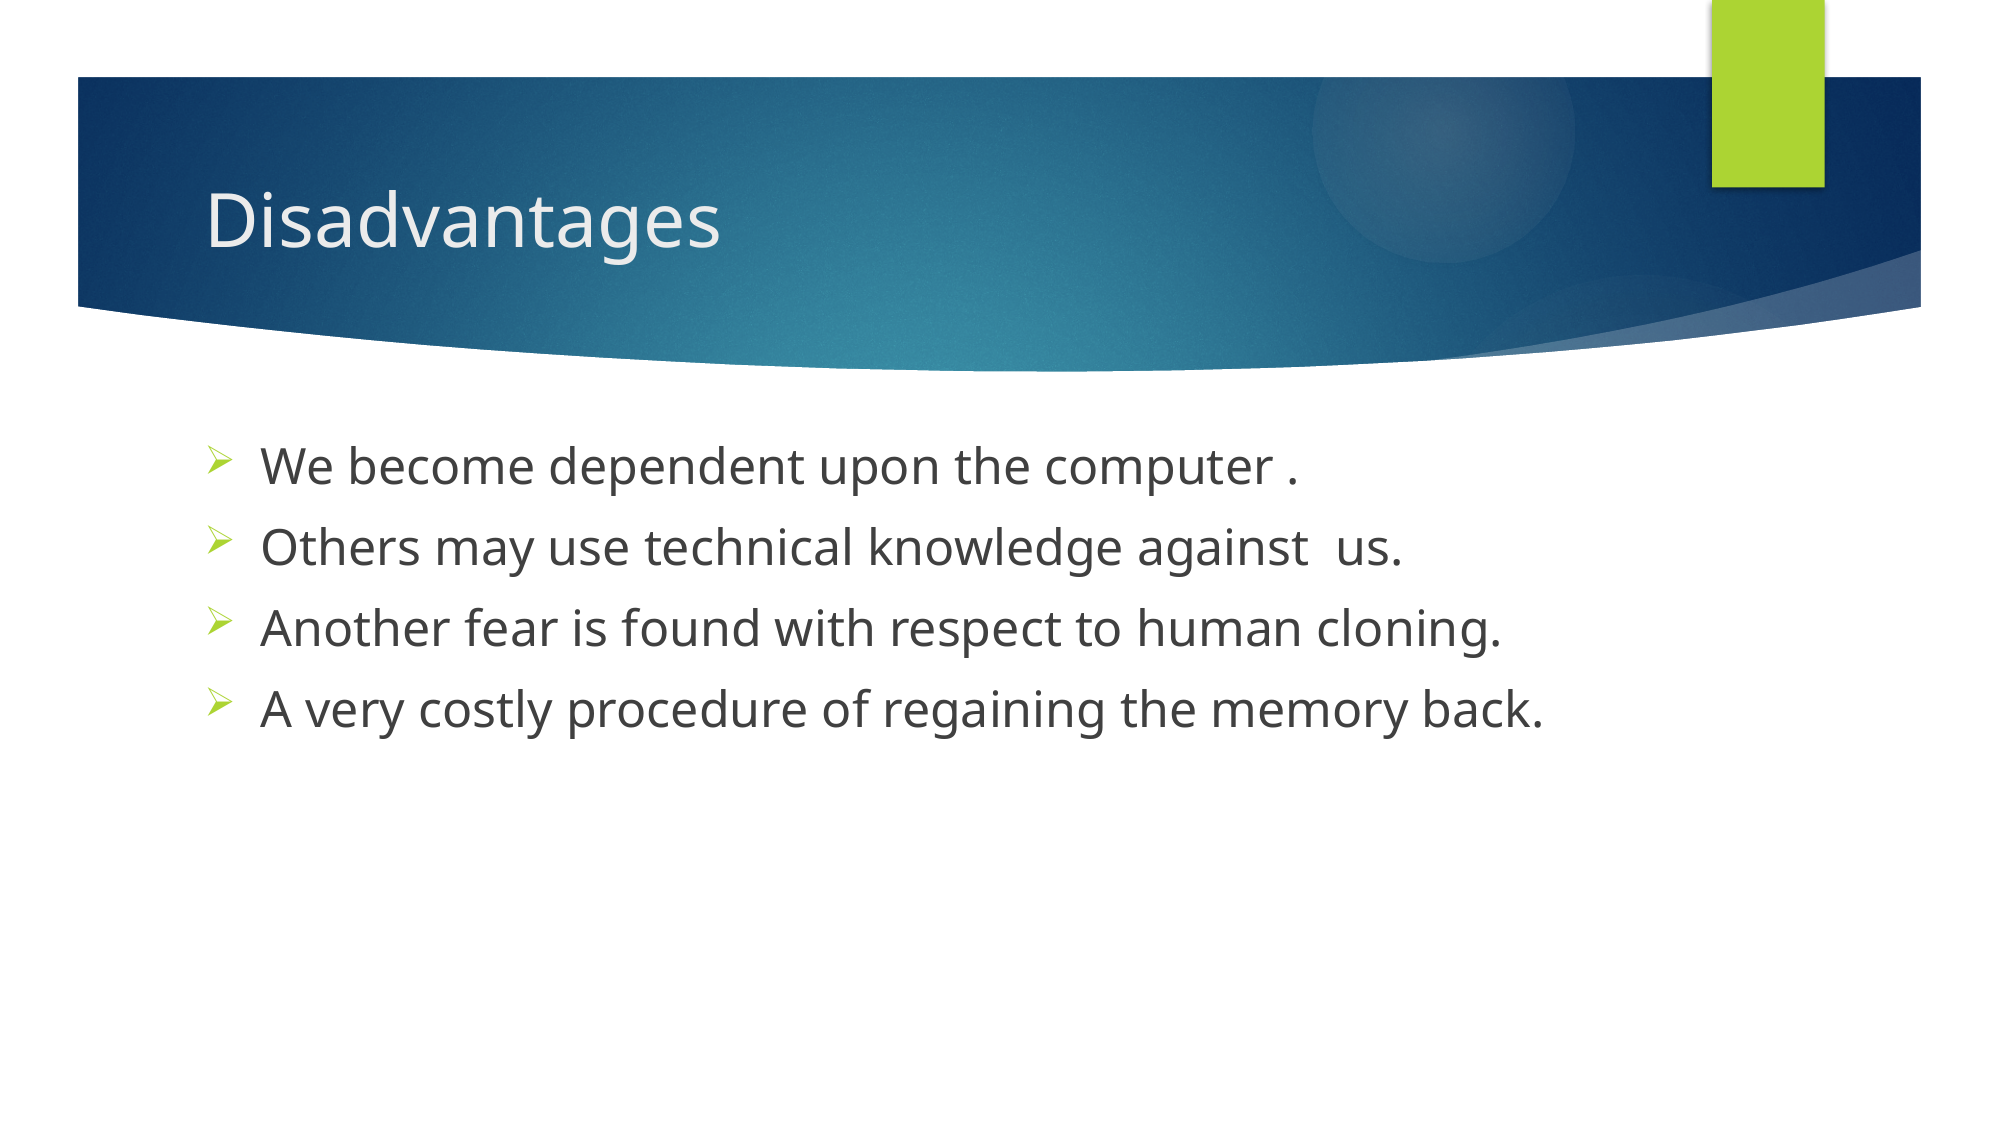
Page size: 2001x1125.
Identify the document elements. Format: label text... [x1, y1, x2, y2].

list We become dependent upon the computer . Others may use technical knowledge against us. Another fear is found with respect to human cloning. A very costly procedure of regaining the memory back. [189, 427, 1627, 988]
title Disadvantages [189, 159, 1627, 276]
